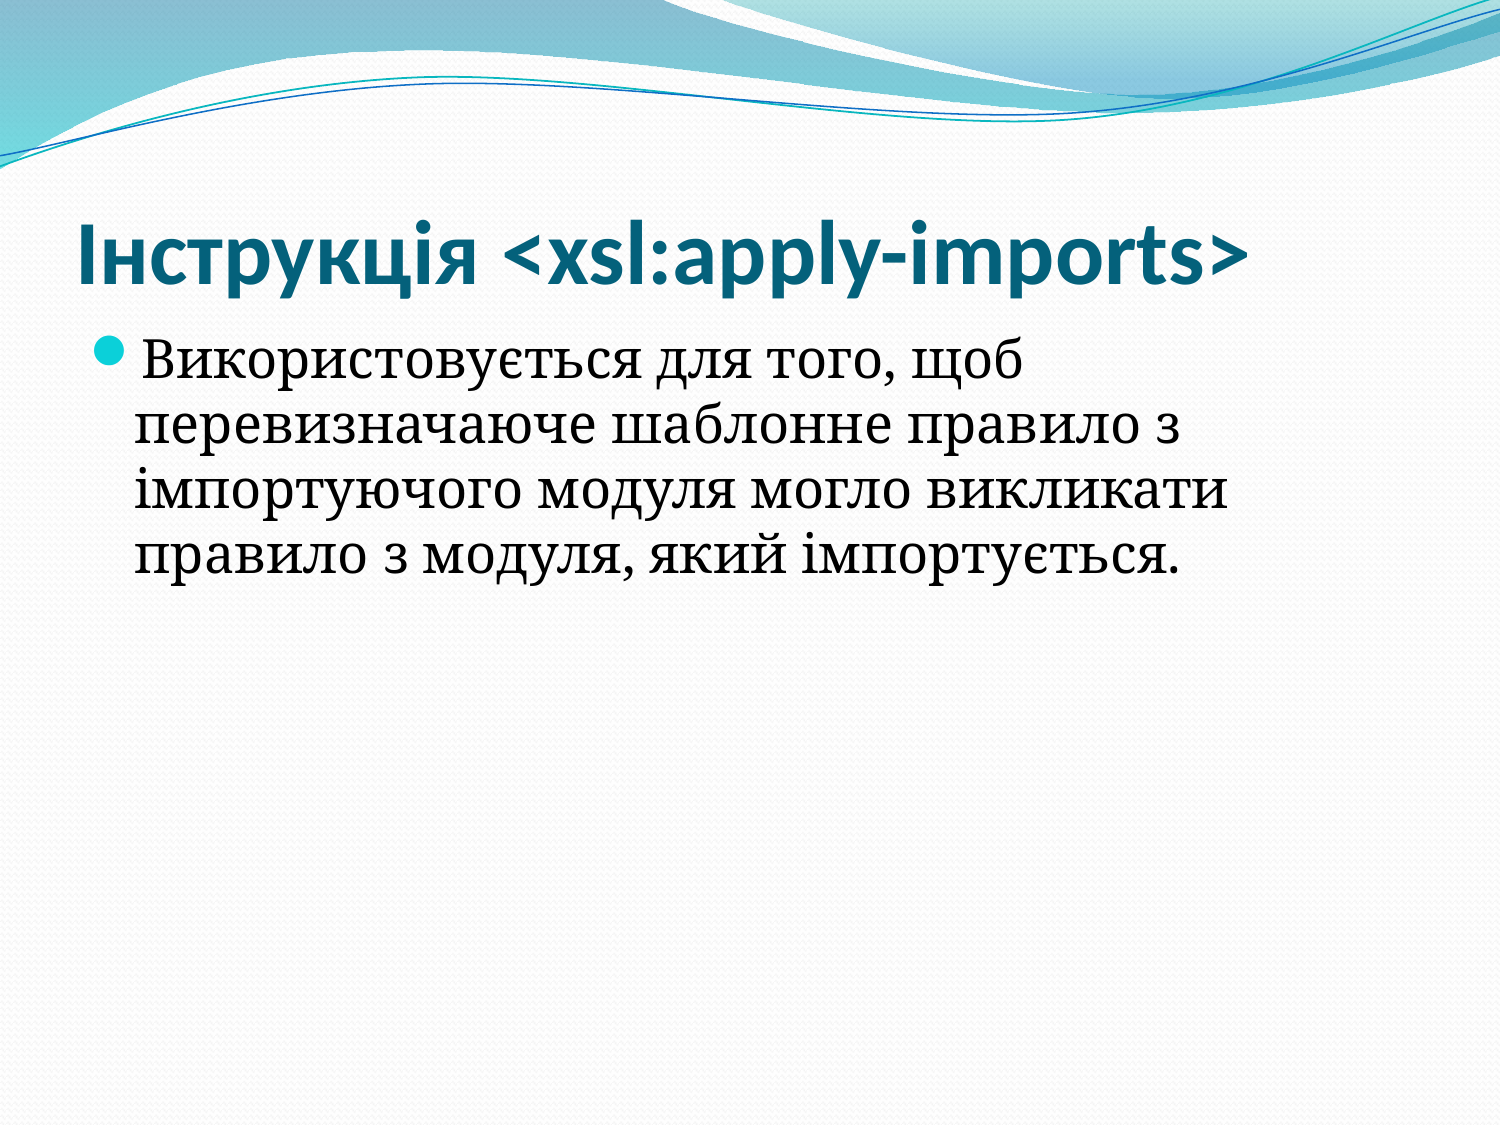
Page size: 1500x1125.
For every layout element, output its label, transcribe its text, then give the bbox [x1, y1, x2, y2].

title Інструкція <xsl:apply-imports> [75, 115, 1425, 303]
list Використовується для того, щоб перевизначаюче шаблонне правило з імпортуючого модуля могло викликати правило з модуля, який імпортується. [75, 317, 1425, 1038]
